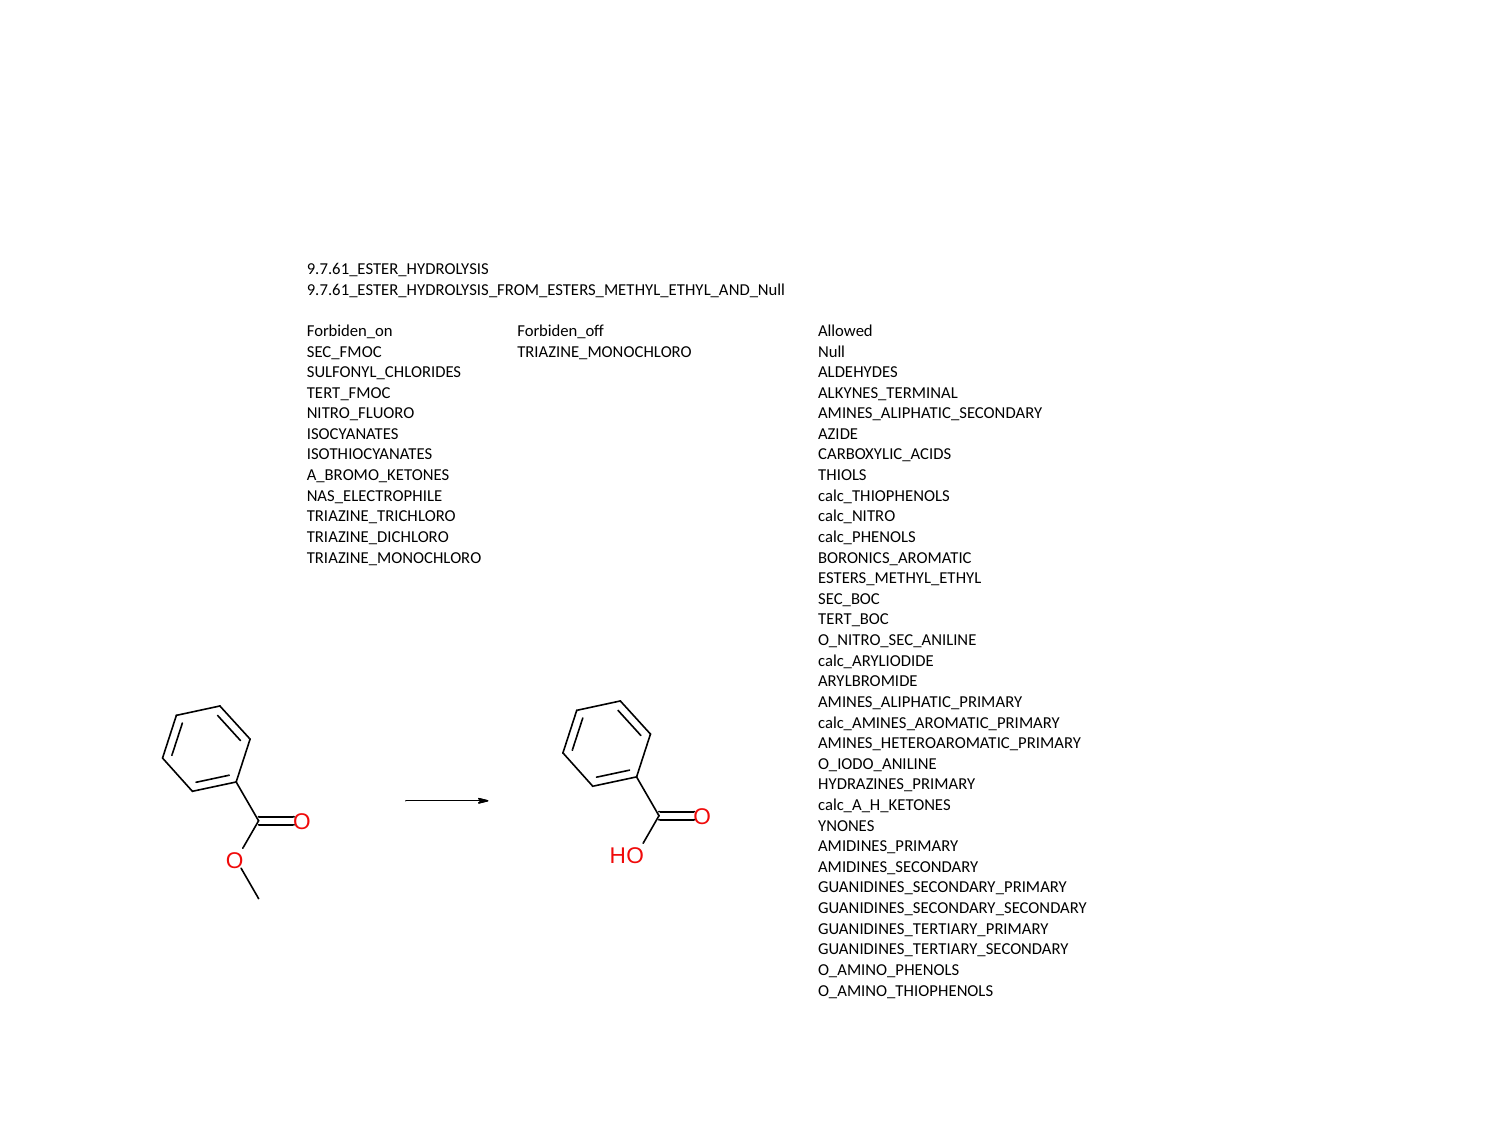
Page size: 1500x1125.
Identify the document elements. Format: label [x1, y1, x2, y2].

text_box [141, 679, 725, 918]
table_cell [306, 279, 1194, 1000]
table_header [306, 258, 1194, 279]
